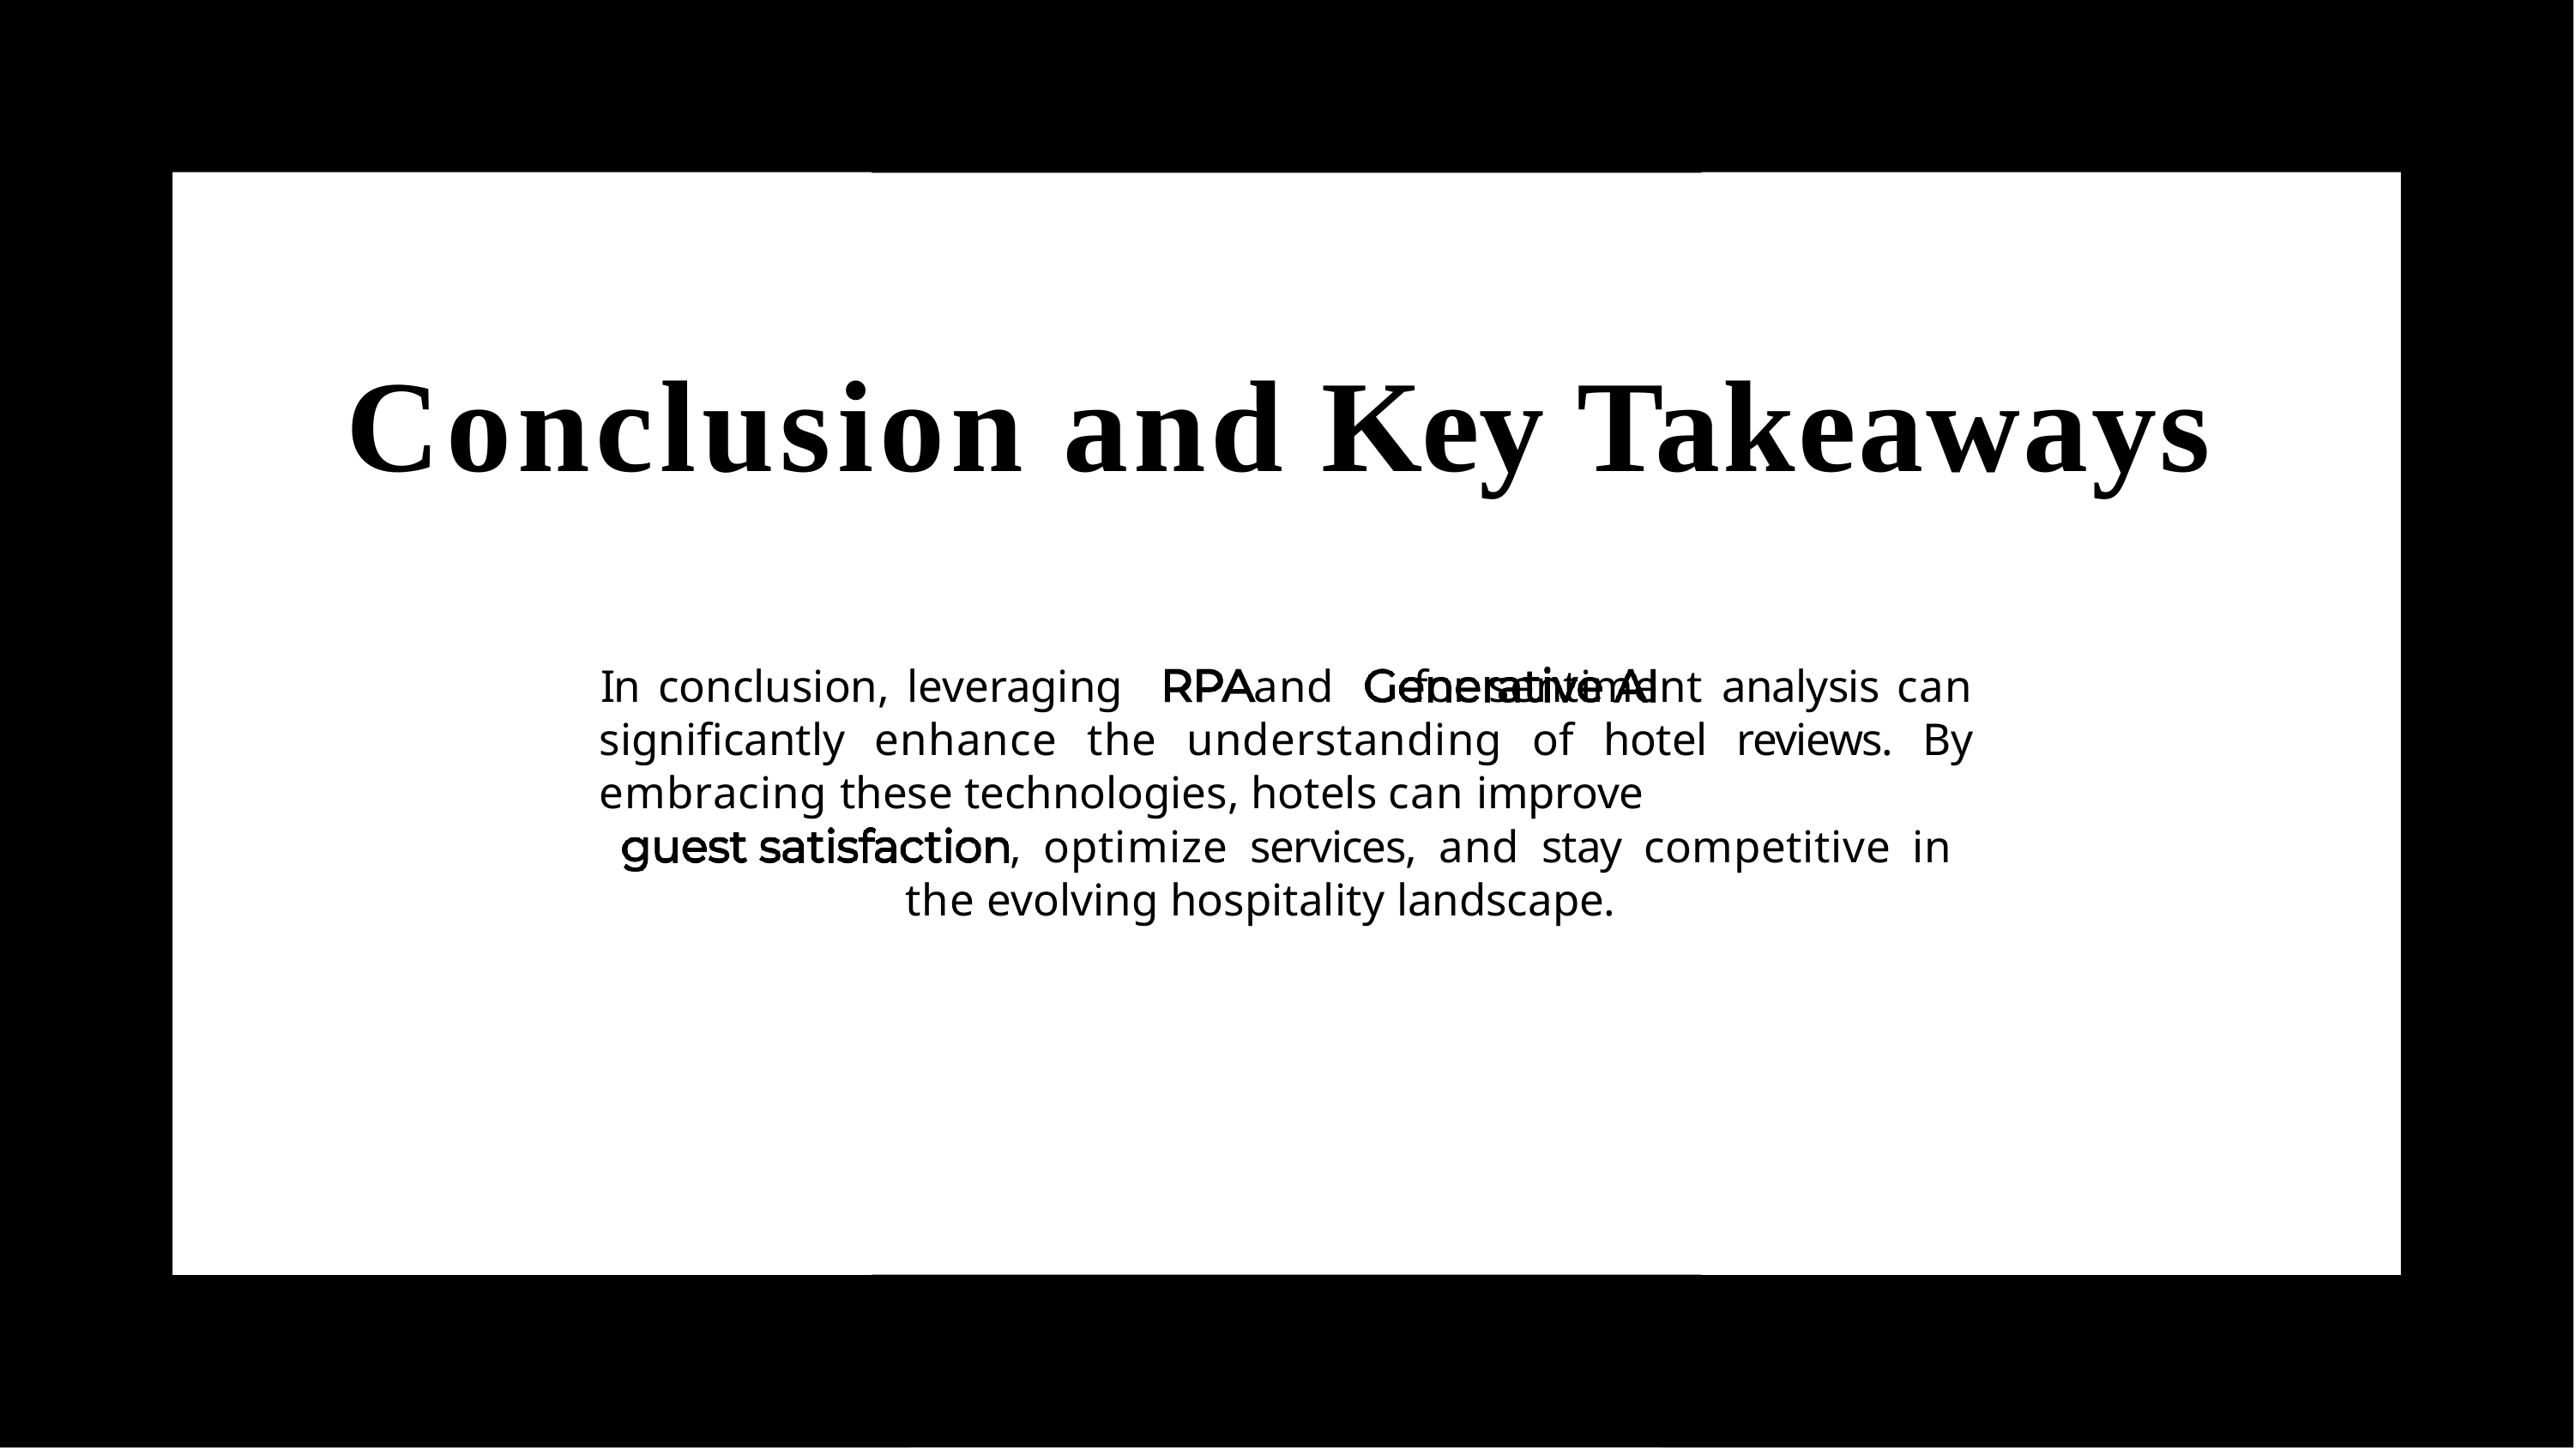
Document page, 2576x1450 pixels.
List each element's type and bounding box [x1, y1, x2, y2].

text_box [0, 0, 2574, 1448]
